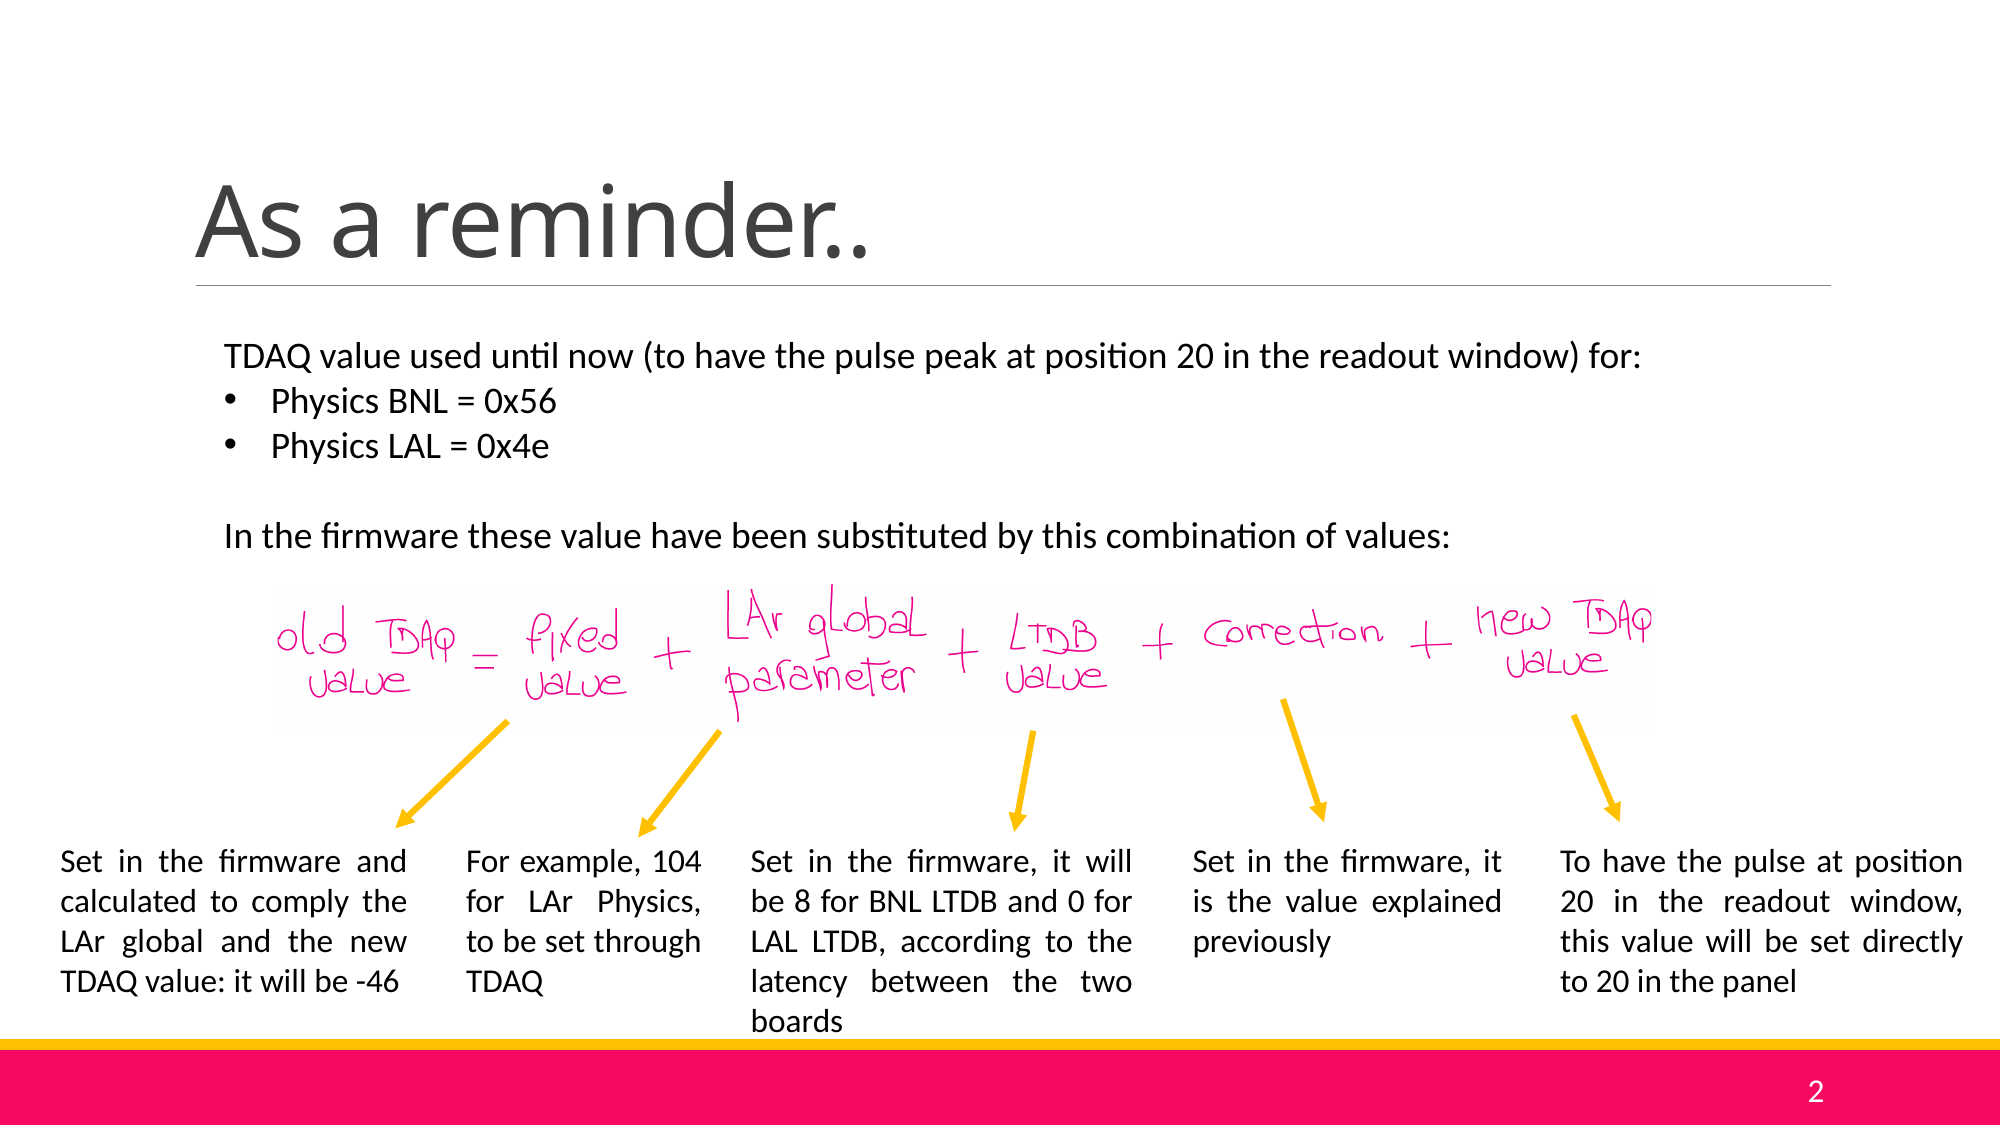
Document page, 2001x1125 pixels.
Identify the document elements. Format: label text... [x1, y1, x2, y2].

text_box For example, 104 for LAr Physics, to be set through TDAQ [451, 831, 717, 1007]
title As a reminder.. [180, 47, 1830, 285]
text_box TDAQ value used until now (to have the pulse peak at position 20 in the readout window) for: Physics BNL = 0x56 Physics LAL = 0x4e In the firmware these value have been substituted by this combination of values: [209, 323, 1830, 564]
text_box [637, 730, 721, 838]
picture [277, 583, 1652, 730]
text_box To have the pulse at position 20 in the readout window, this value will be set directly to 20 in the panel [1545, 831, 1979, 1007]
text_box Set in the firmware and calculated to comply the LAr global and the new TDAQ value: it will be -46 [45, 832, 423, 1007]
text_box Set in the firmware, it will be 8 for BNL LTDB and 0 for LAL LTDB, according to the latency between the two boards [735, 831, 1148, 1047]
text_box Set in the firmware, it is the value explained previously [1177, 831, 1518, 967]
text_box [1013, 730, 1034, 833]
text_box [394, 720, 509, 829]
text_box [1282, 698, 1325, 823]
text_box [1573, 714, 1621, 823]
slide_number 2 [1624, 1059, 1840, 1120]
